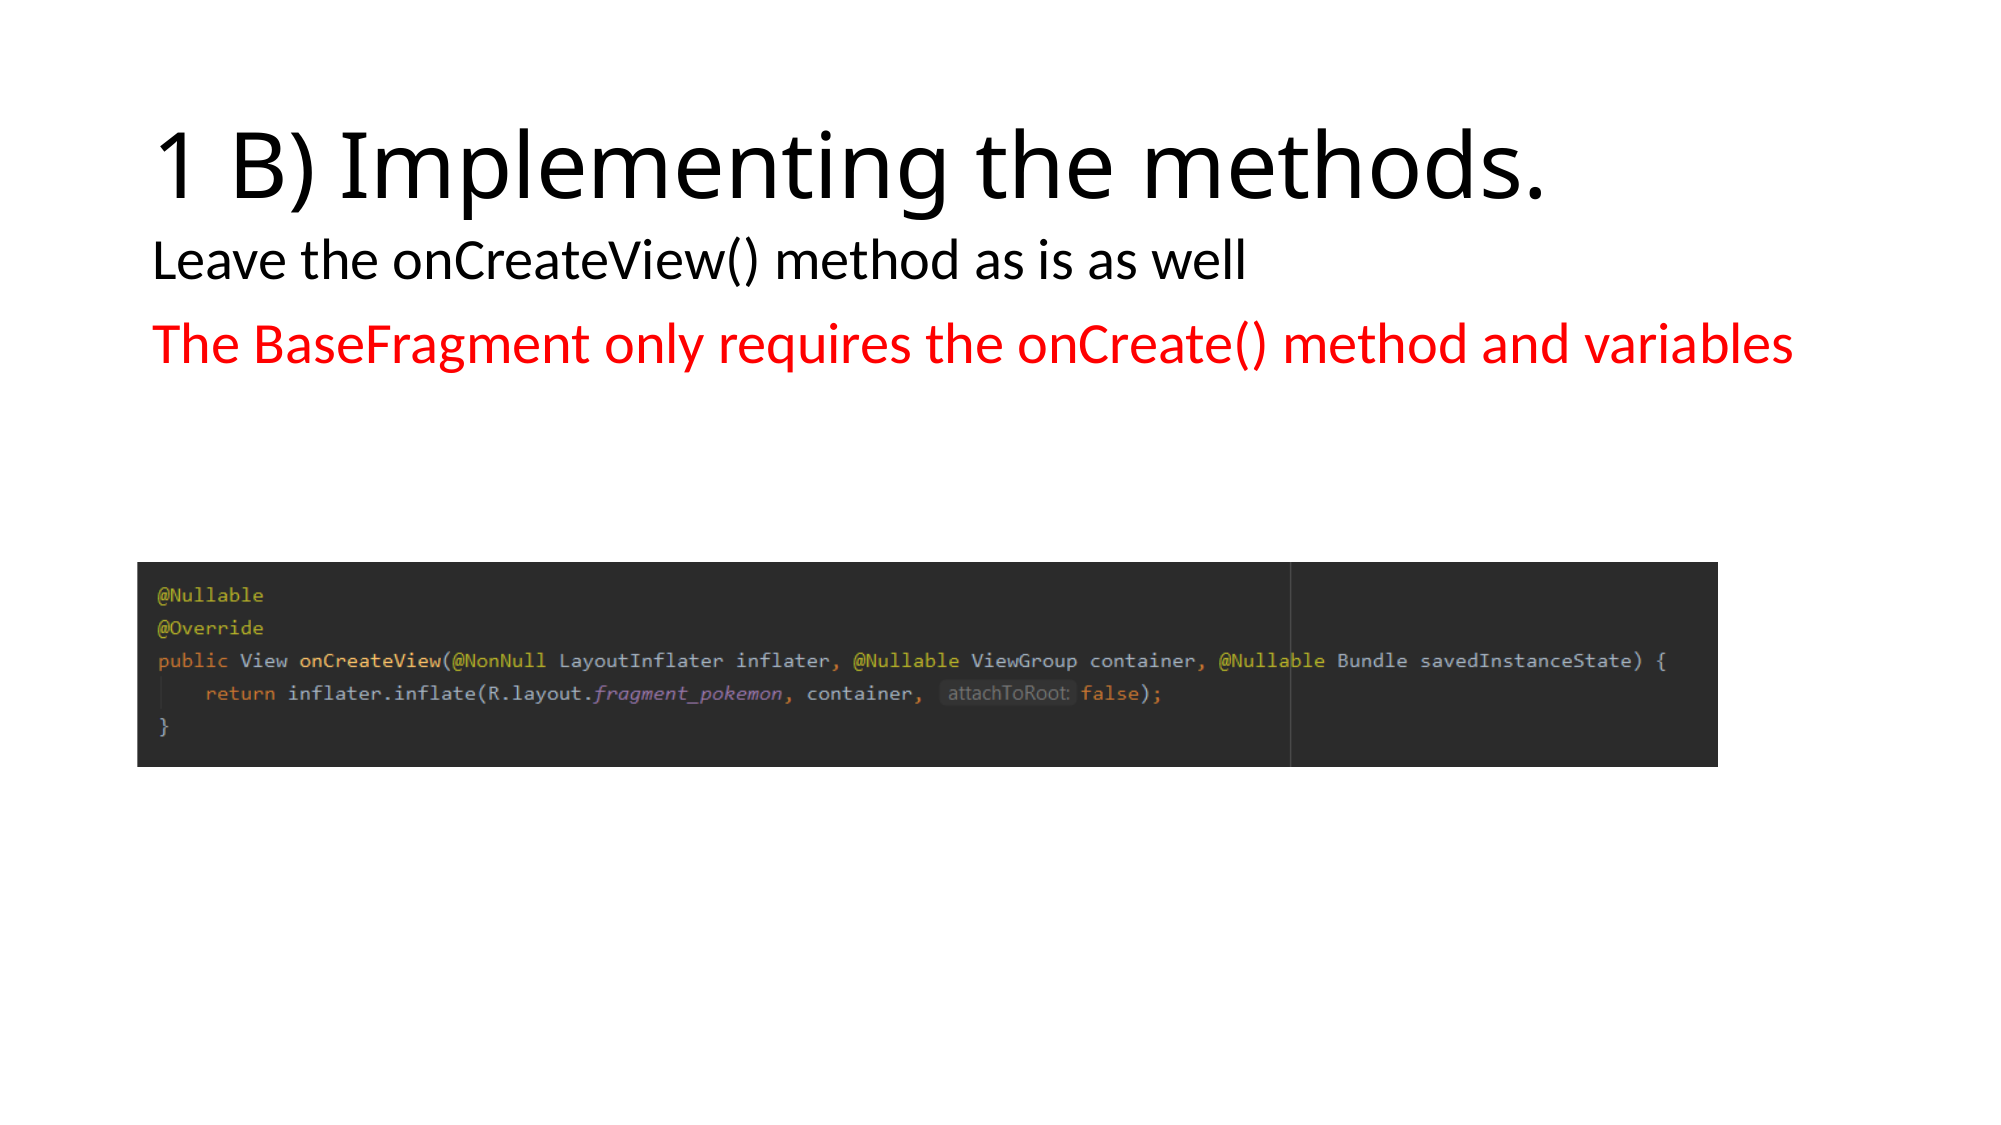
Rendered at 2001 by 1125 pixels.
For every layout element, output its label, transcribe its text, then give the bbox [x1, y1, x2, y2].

title 1 B) Implementing the methods. [137, 59, 1863, 221]
picture [137, 562, 1718, 767]
list Leave the onCreateView() method as is as well The BaseFragment only requires the onCreate() method and variables [137, 221, 1863, 460]
